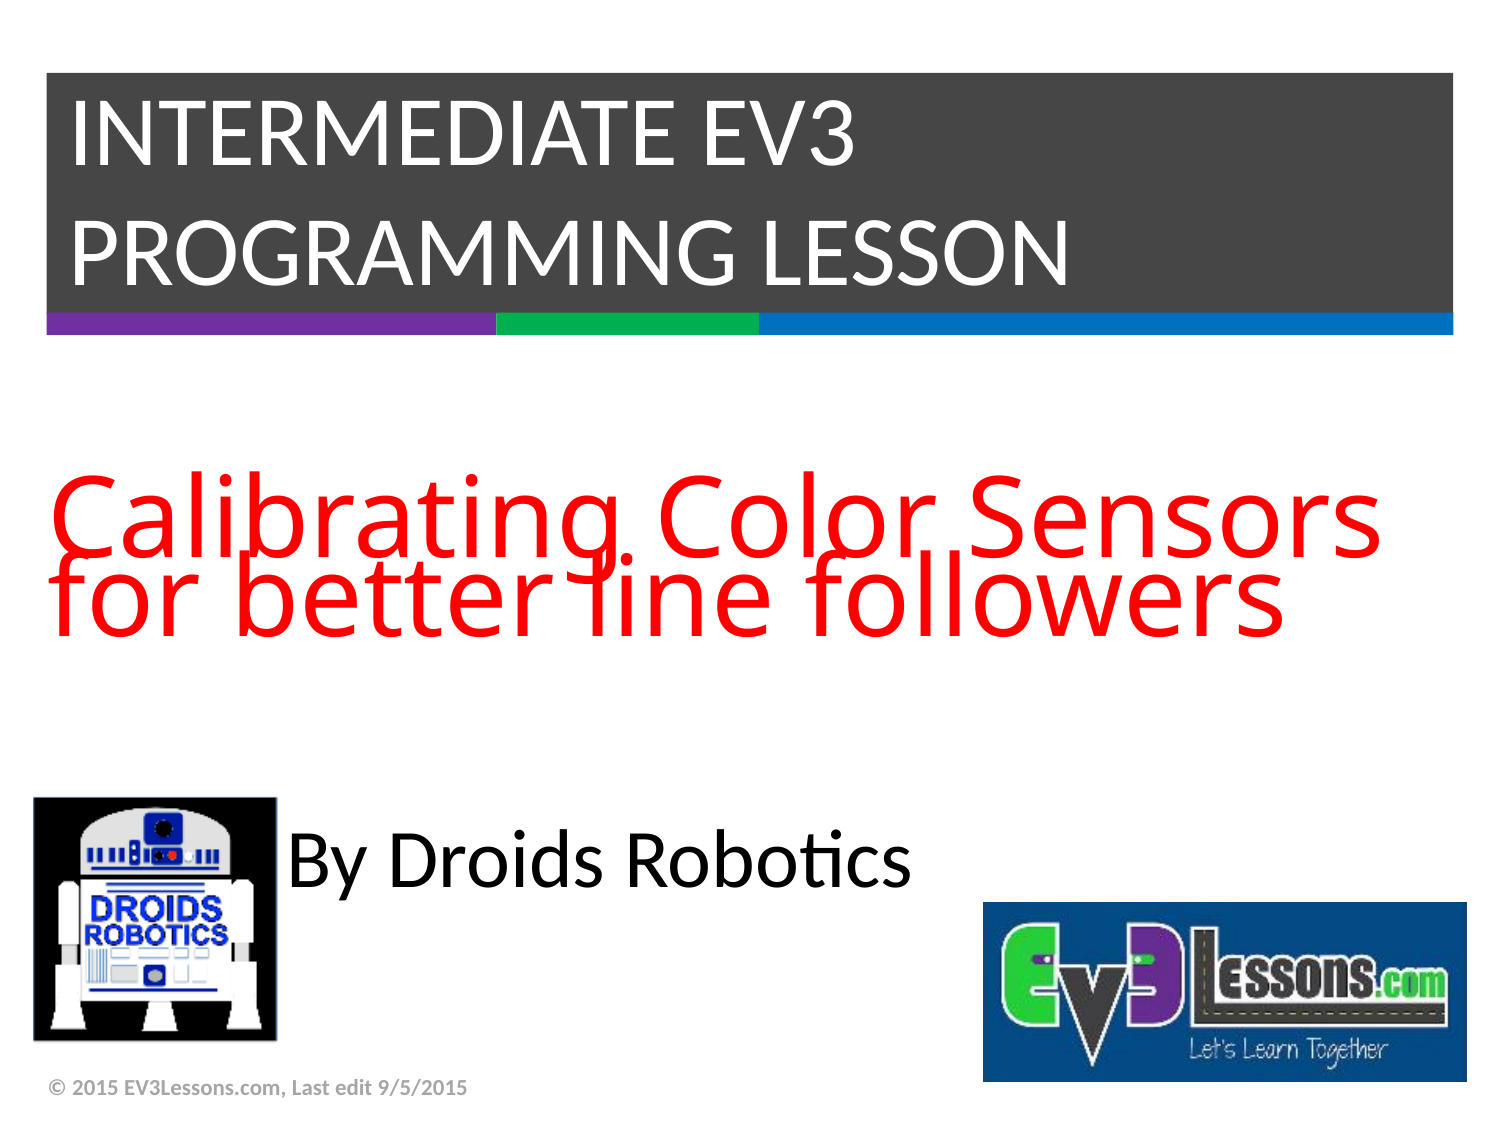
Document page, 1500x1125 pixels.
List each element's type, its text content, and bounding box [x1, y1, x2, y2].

text_box INTERMEDIATE EV3 PROGRAMMING LESSON [53, 57, 1326, 313]
picture [983, 901, 1467, 1082]
picture [32, 796, 280, 1044]
title Calibrating Color Sensors for better line followers [32, 487, 1415, 667]
footer © 2015 EV3Lessons.com, Last edit 9/5/2015 [32, 1055, 1038, 1116]
text_box By Droids Robotics [281, 796, 1415, 992]
